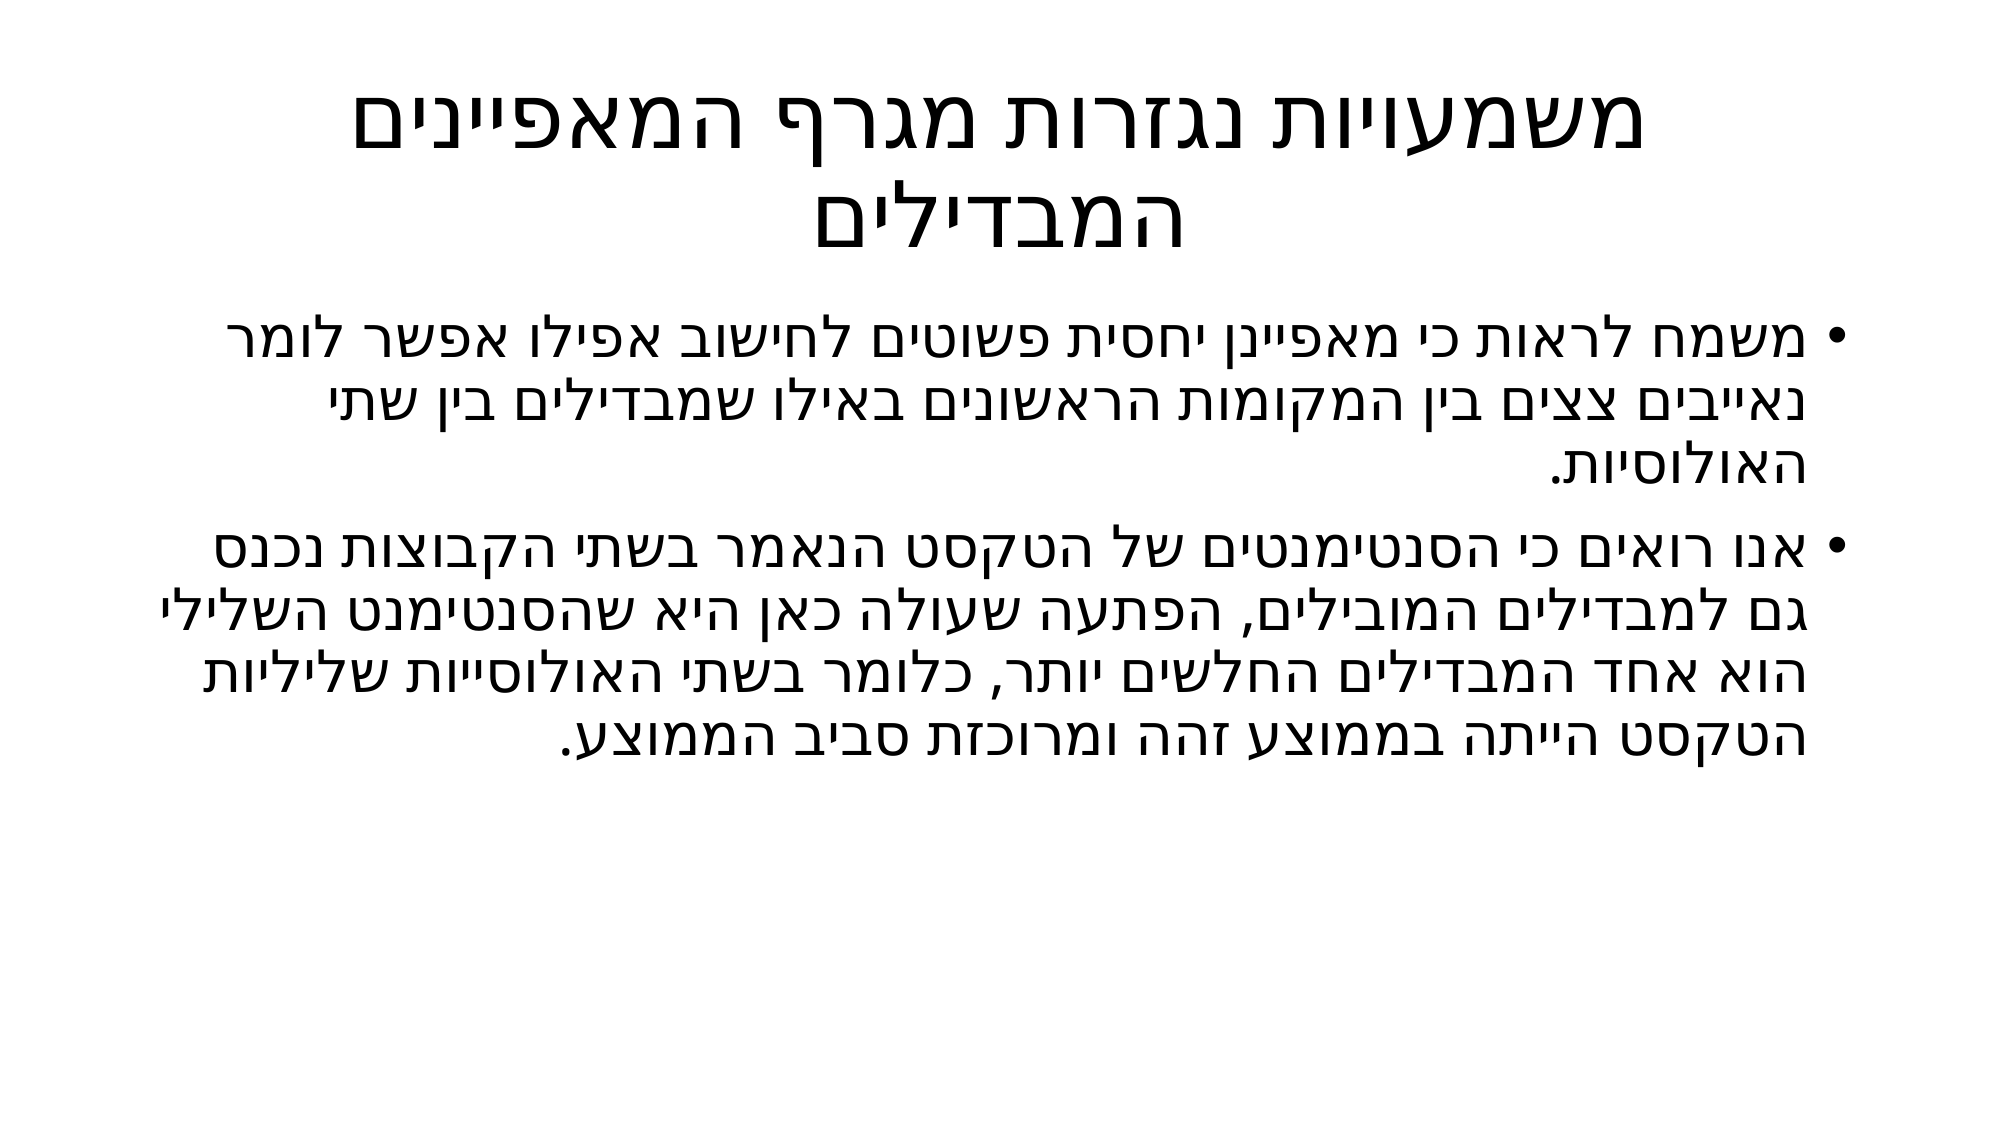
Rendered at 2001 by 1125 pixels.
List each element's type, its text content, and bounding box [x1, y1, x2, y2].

list משמח לראות כי מאפיינן יחסית פשוטים לחישוב אפילו אפשר לומר נאייבים צצים בין המקומות הראשונים באילו שמבדילים בין שתי האולוסיות. אנו רואים כי הסנטימנטים של הטקסט הנאמר בשתי הקבוצות נכנס גם למבדילים המובילים, הפתעה שעולה כאן היא שהסנטימנט השלילי הוא אחד המבדילים החלשים יותר, כלומר בשתי האולוסייות שליליות הטקסט הייתה בממוצע זהה ומרוכזת סביב הממוצע. [137, 299, 1863, 1014]
title משמעויות נגזרות מגרף המאפיינים המבדילים [137, 59, 1863, 278]
